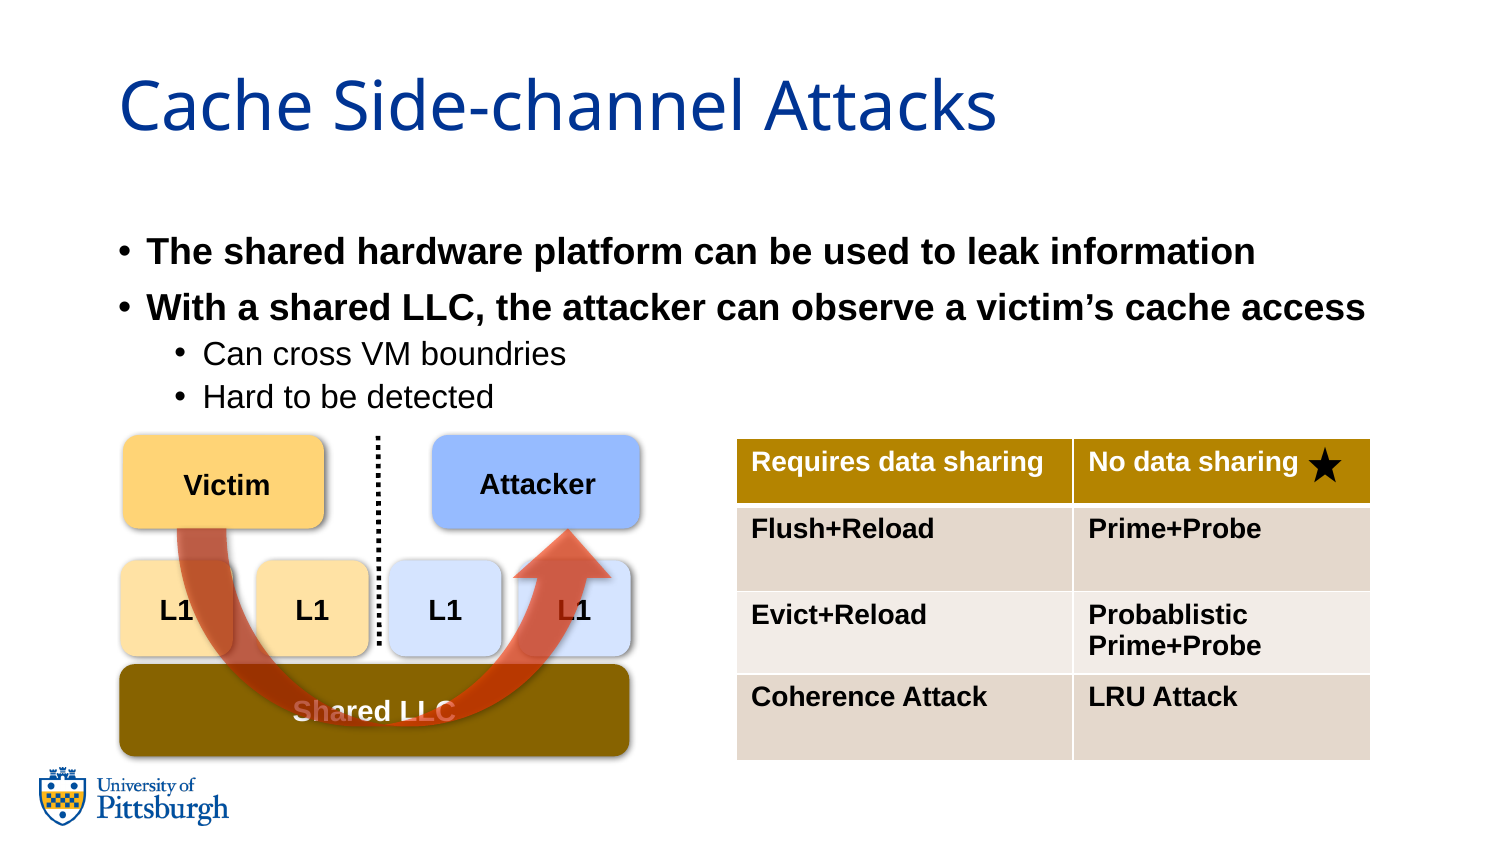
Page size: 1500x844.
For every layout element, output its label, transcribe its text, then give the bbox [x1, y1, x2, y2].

table_header Requires data sharing [737, 439, 1072, 503]
table_cell Flush+Reload [737, 508, 1072, 591]
table_cell Coherence Attack [737, 675, 1072, 760]
list The shared hardware platform can be used to leak information With a shared LLC, the attacker can observe a victim’s cache access Can cross VM boundries Hard to be detected [103, 224, 1397, 423]
table_header No data sharing [1074, 439, 1370, 503]
picture [39, 767, 229, 826]
picture [1305, 443, 1345, 486]
table_cell Evict+Reload [737, 592, 1072, 673]
table_cell Prime+Probe [1074, 508, 1370, 591]
table_cell LRU Attack [1074, 675, 1370, 760]
title Cache Side-channel Attacks [103, 63, 1397, 208]
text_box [119, 435, 640, 757]
table_cell Probablistic Prime+Probe [1074, 592, 1370, 673]
